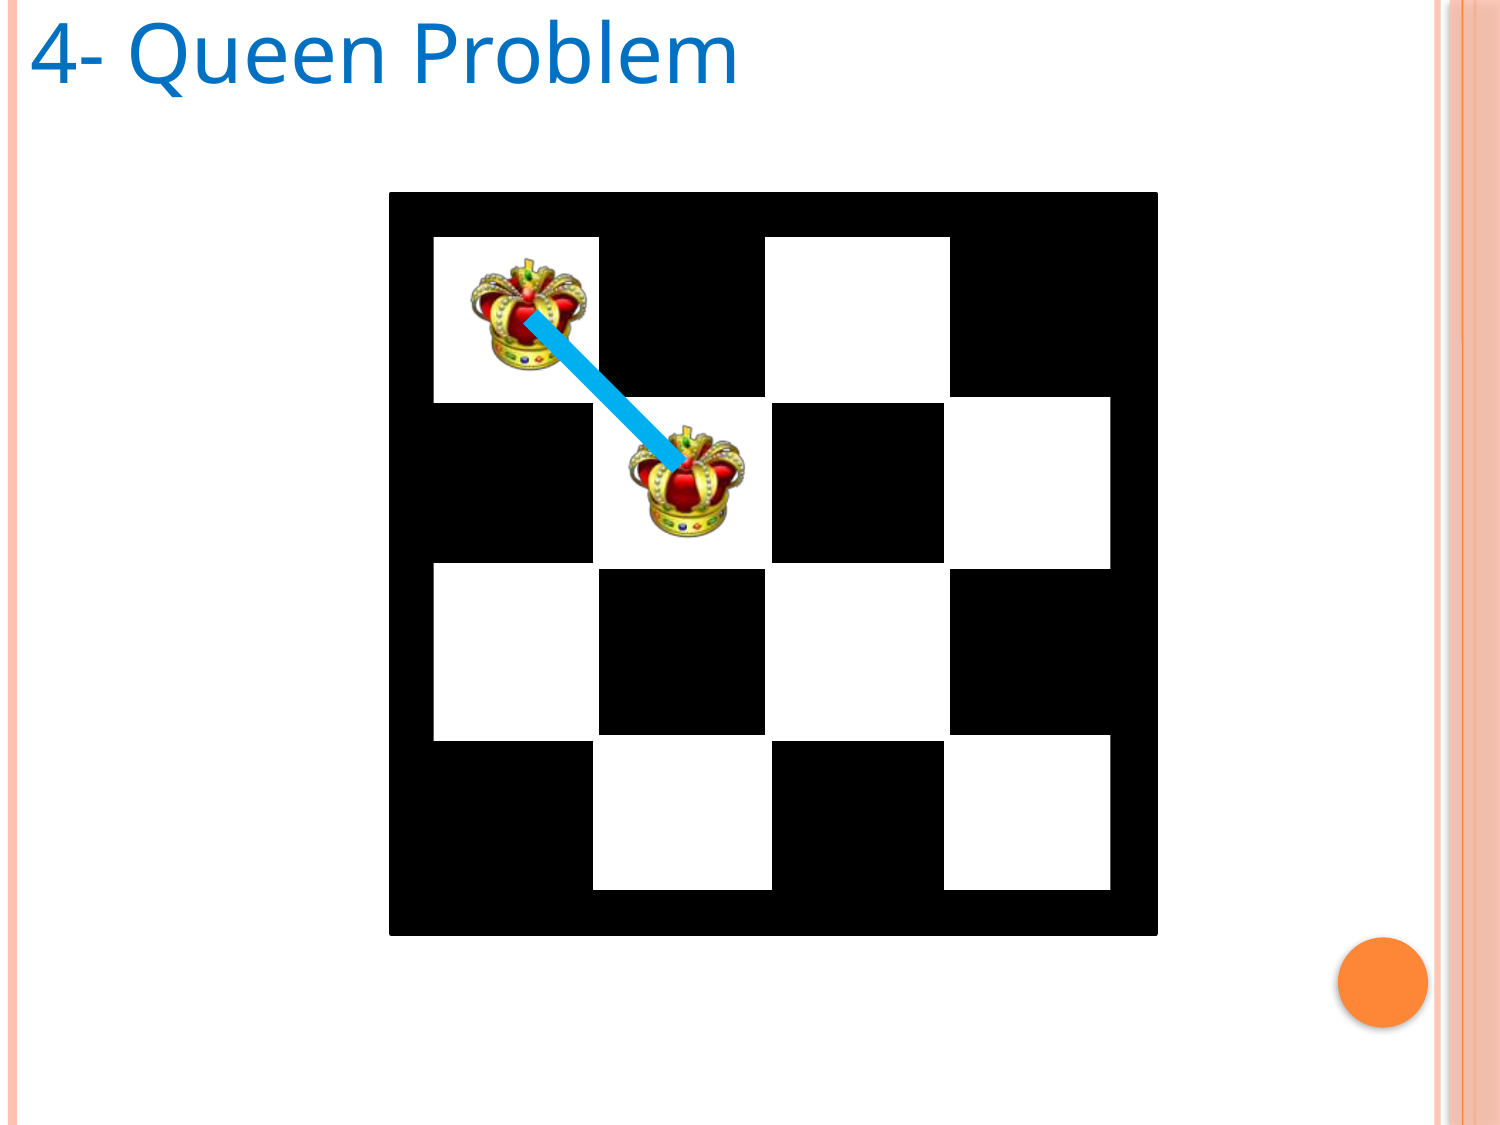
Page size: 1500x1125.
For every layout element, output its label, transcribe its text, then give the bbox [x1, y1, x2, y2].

text_box 4- Queen Problem [14, 40, 757, 108]
text_box [391, 193, 1156, 934]
